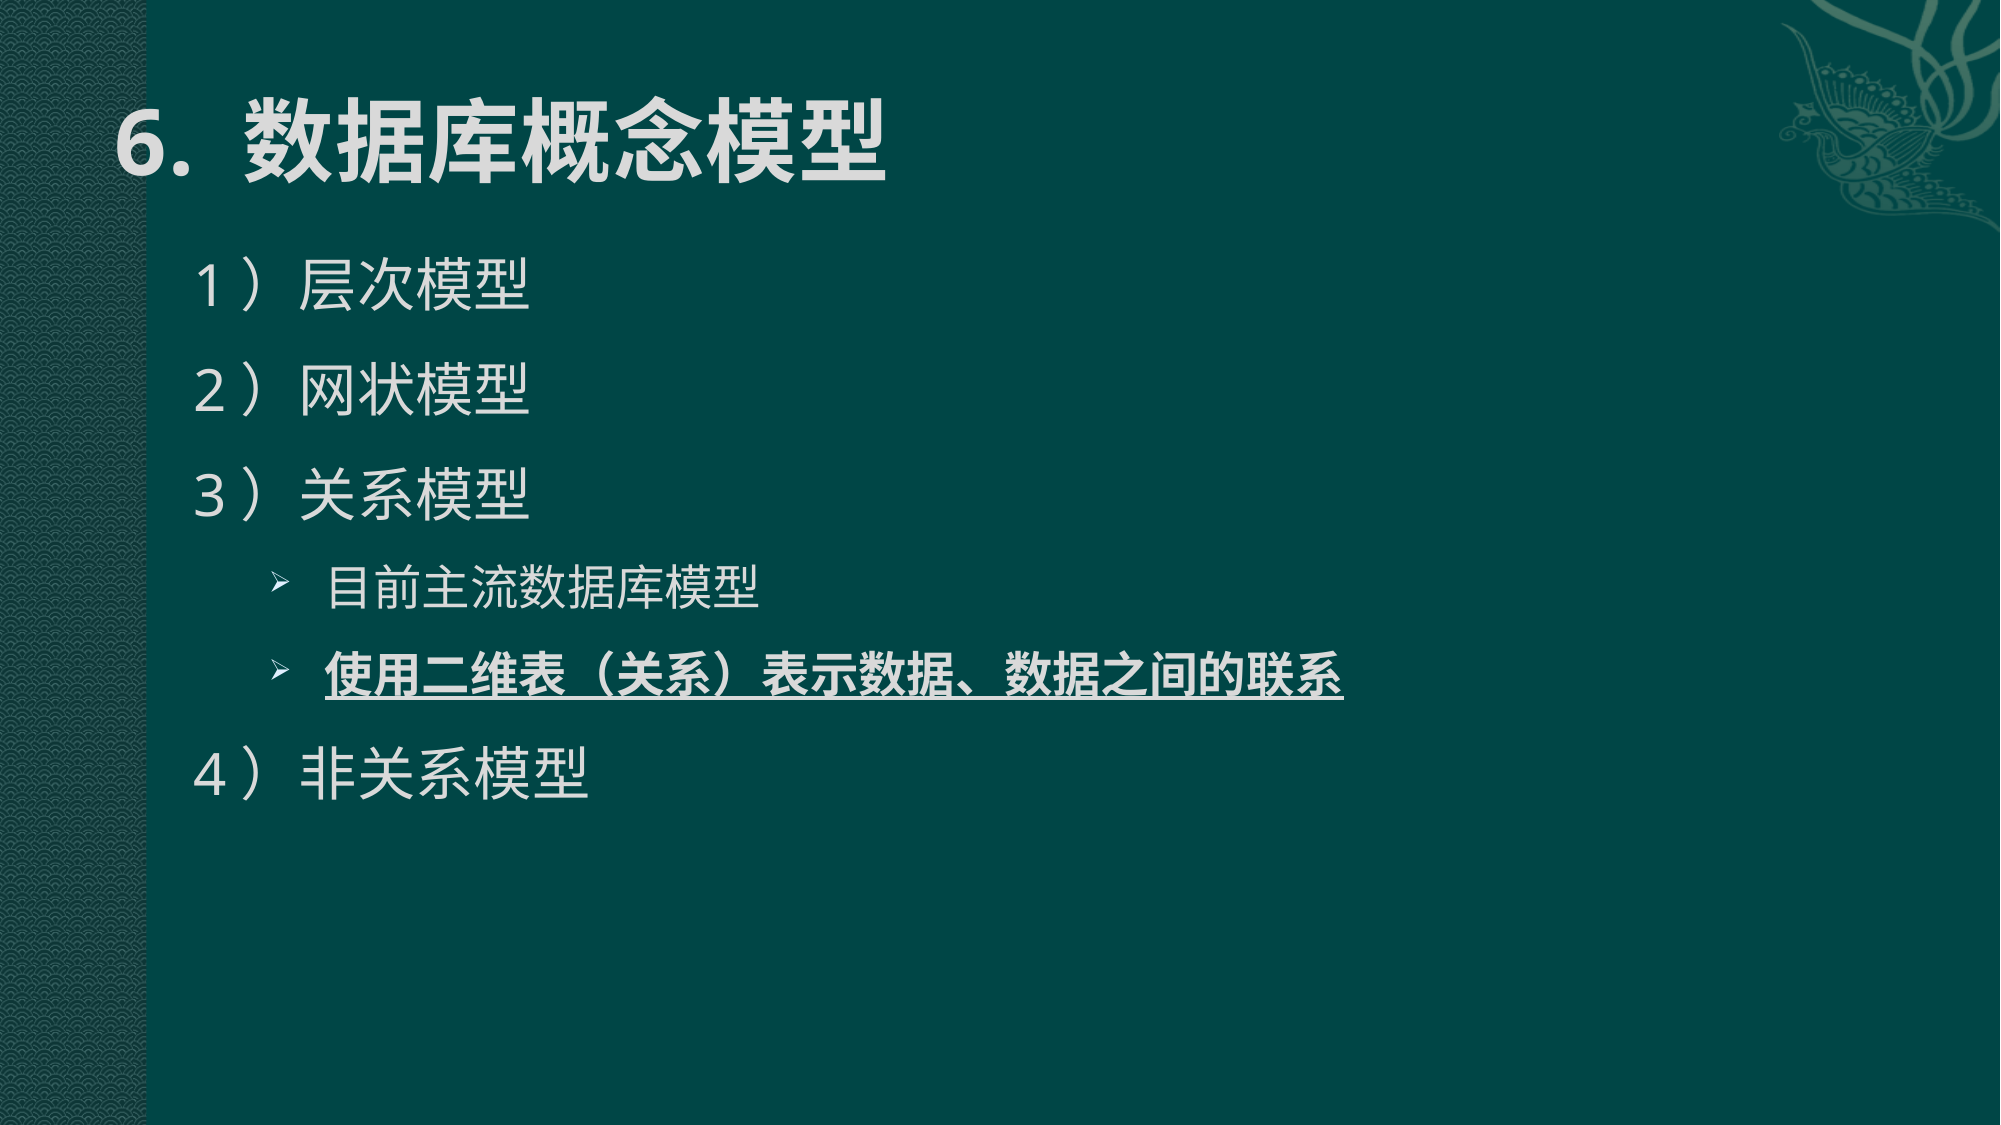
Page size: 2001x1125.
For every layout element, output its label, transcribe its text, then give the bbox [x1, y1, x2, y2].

picture [0, 0, 147, 1125]
title 6. 数据库概念模型 [99, 45, 1801, 233]
list 1）层次模型 2）网状模型 3）关系模型 目前主流数据库模型 使用二维表（关系）表示数据、数据之间的联系 4）非关系模型 [178, 206, 1932, 956]
